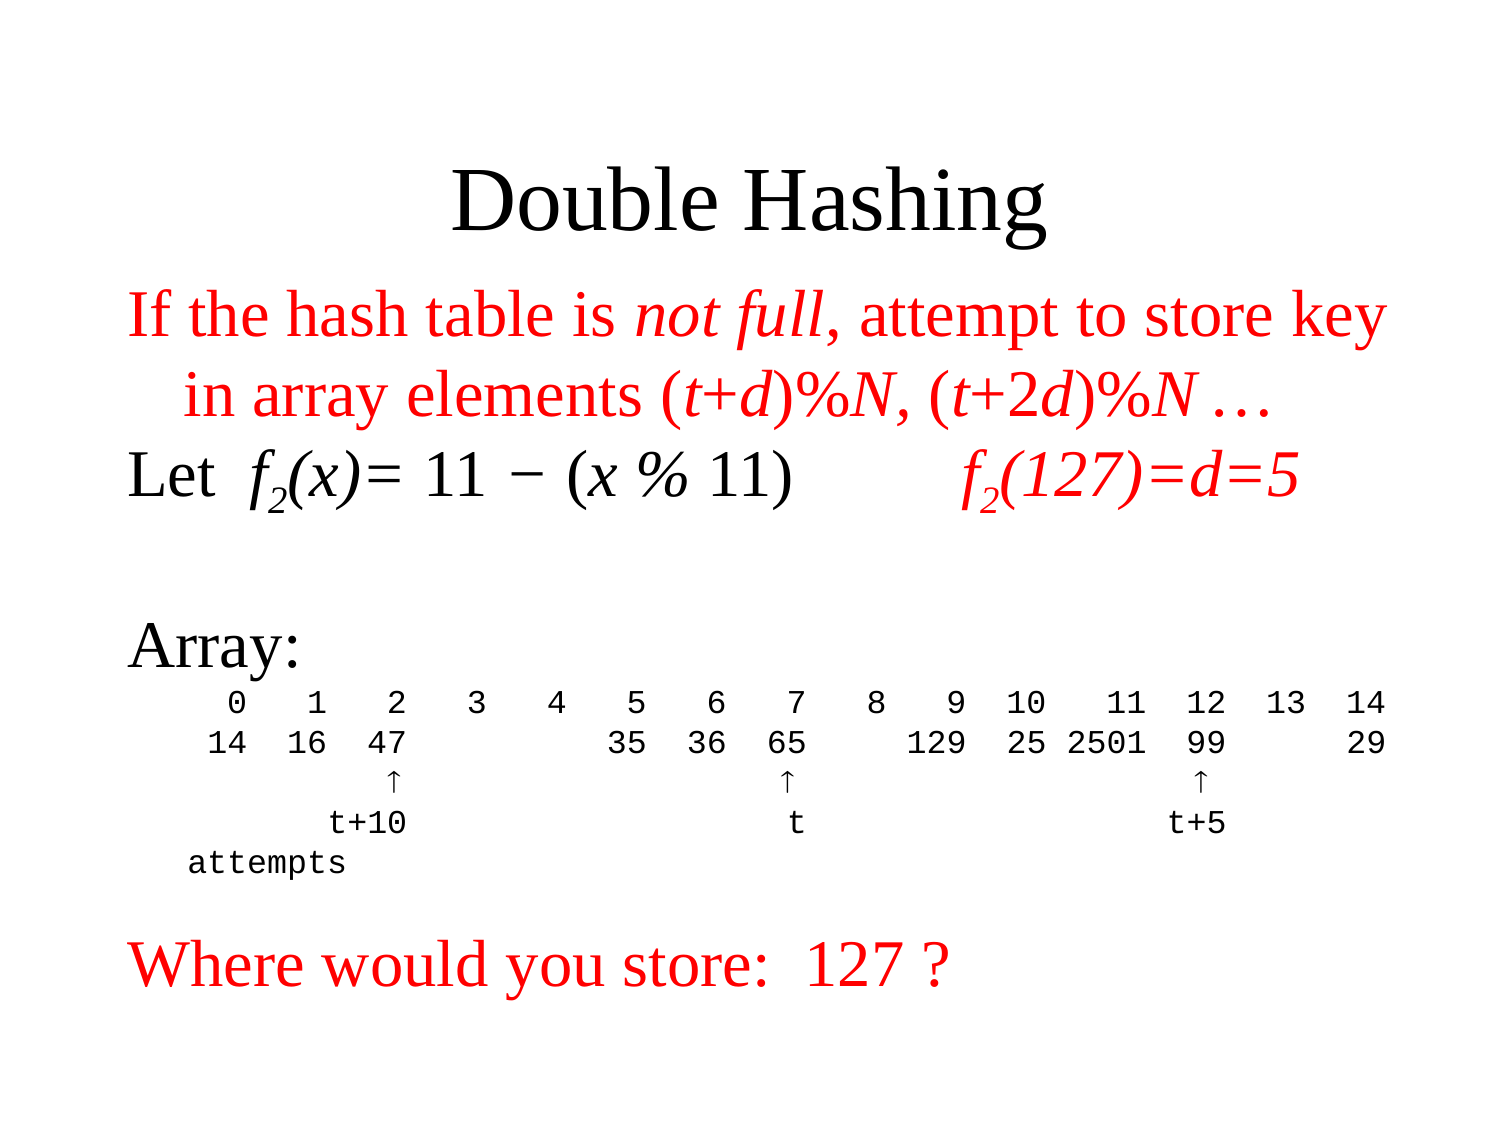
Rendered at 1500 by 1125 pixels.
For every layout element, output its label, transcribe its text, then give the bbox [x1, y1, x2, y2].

text_box If the hash table is not full, attempt to store key in array elements (t+d)%N, (t+2d)%N … Let f2(x)= 11 − (x % 11) f2(127)=d=5 Array: 0 1 2 3 4 5 6 7 8 9 10 11 12 13 14 14 16 47 35 36 65 129 25 2501 99 29    t+10 t t+5 attempts Where would you store: 127 ? [112, 262, 1450, 938]
text_box Double Hashing [112, 99, 1388, 262]
